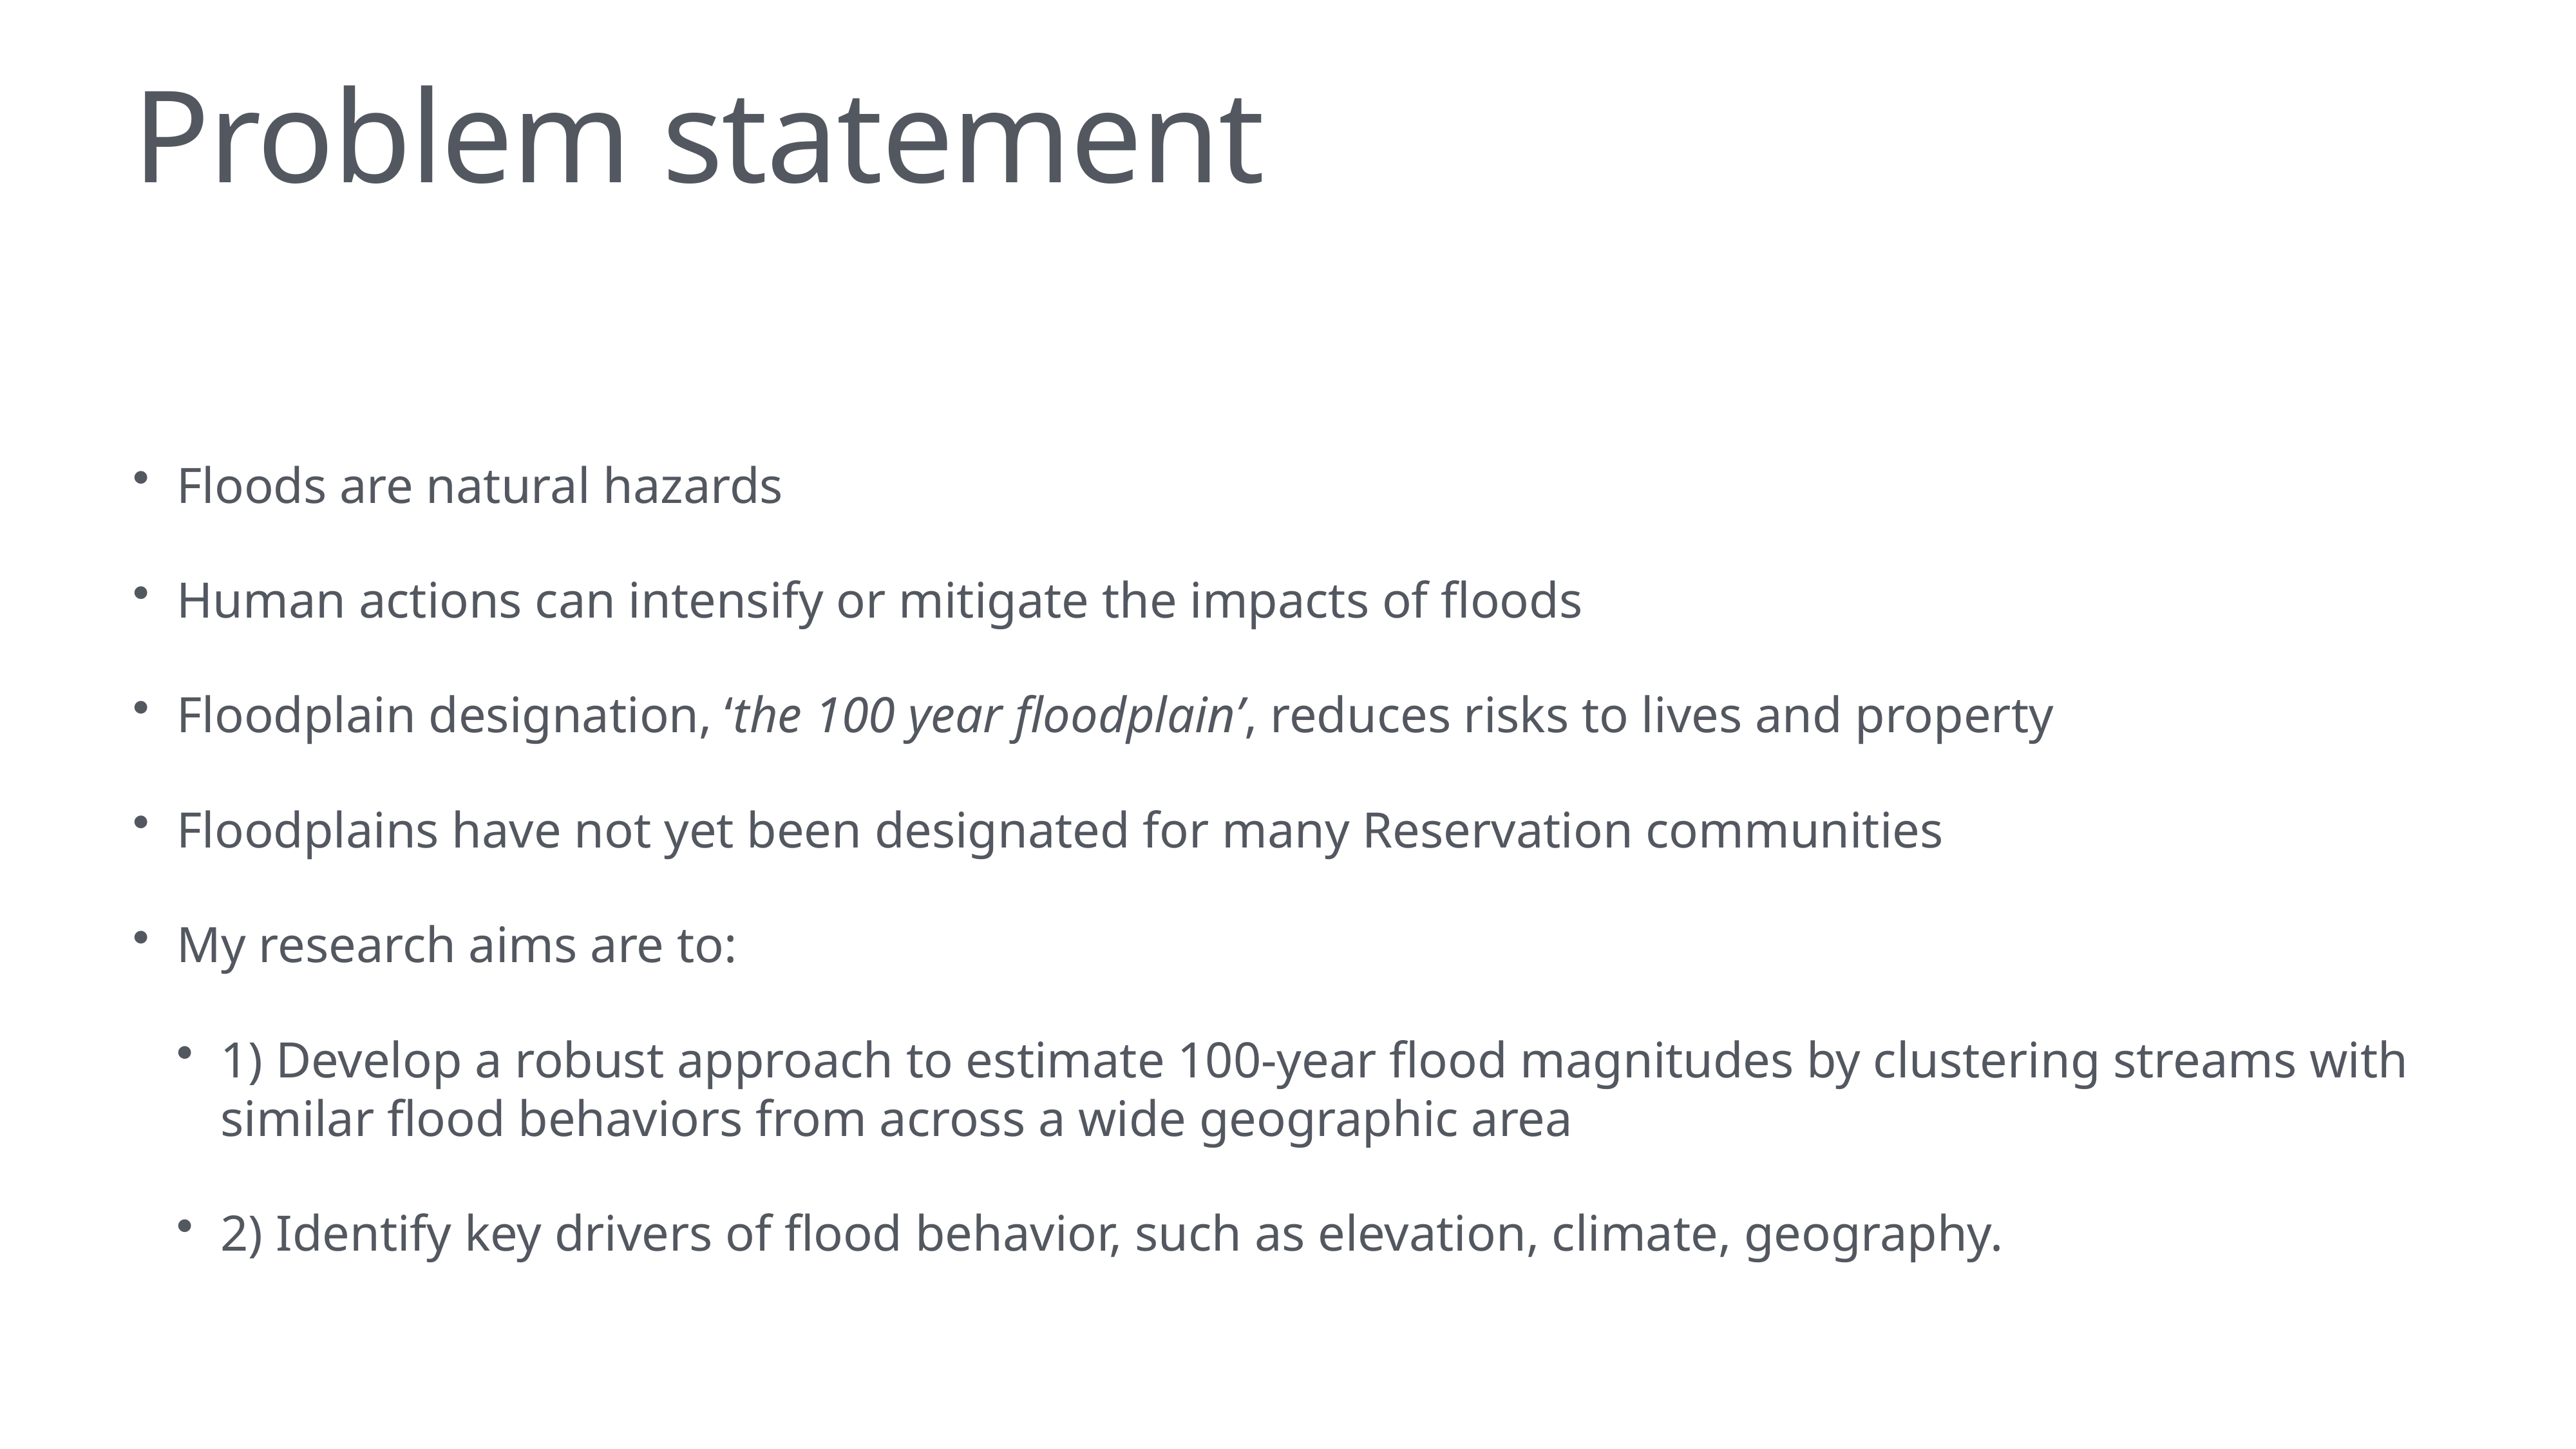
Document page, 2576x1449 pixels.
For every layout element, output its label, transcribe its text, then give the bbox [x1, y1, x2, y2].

title Problem statement [127, 66, 2449, 246]
list Floods are natural hazards Human actions can intensify or mitigate the impacts of floods Floodplain designation, ‘the 100 year floodplain’, reduces risks to lives and property Floodplains have not yet been designated for many Reservation communities My research aims are to: 1) Develop a robust approach to estimate 100-year flood magnitudes by clustering streams with similar flood behaviors from across a wide geographic area 2) Identify key drivers of flood behavior, such as elevation, climate, geography. [127, 448, 2449, 1321]
